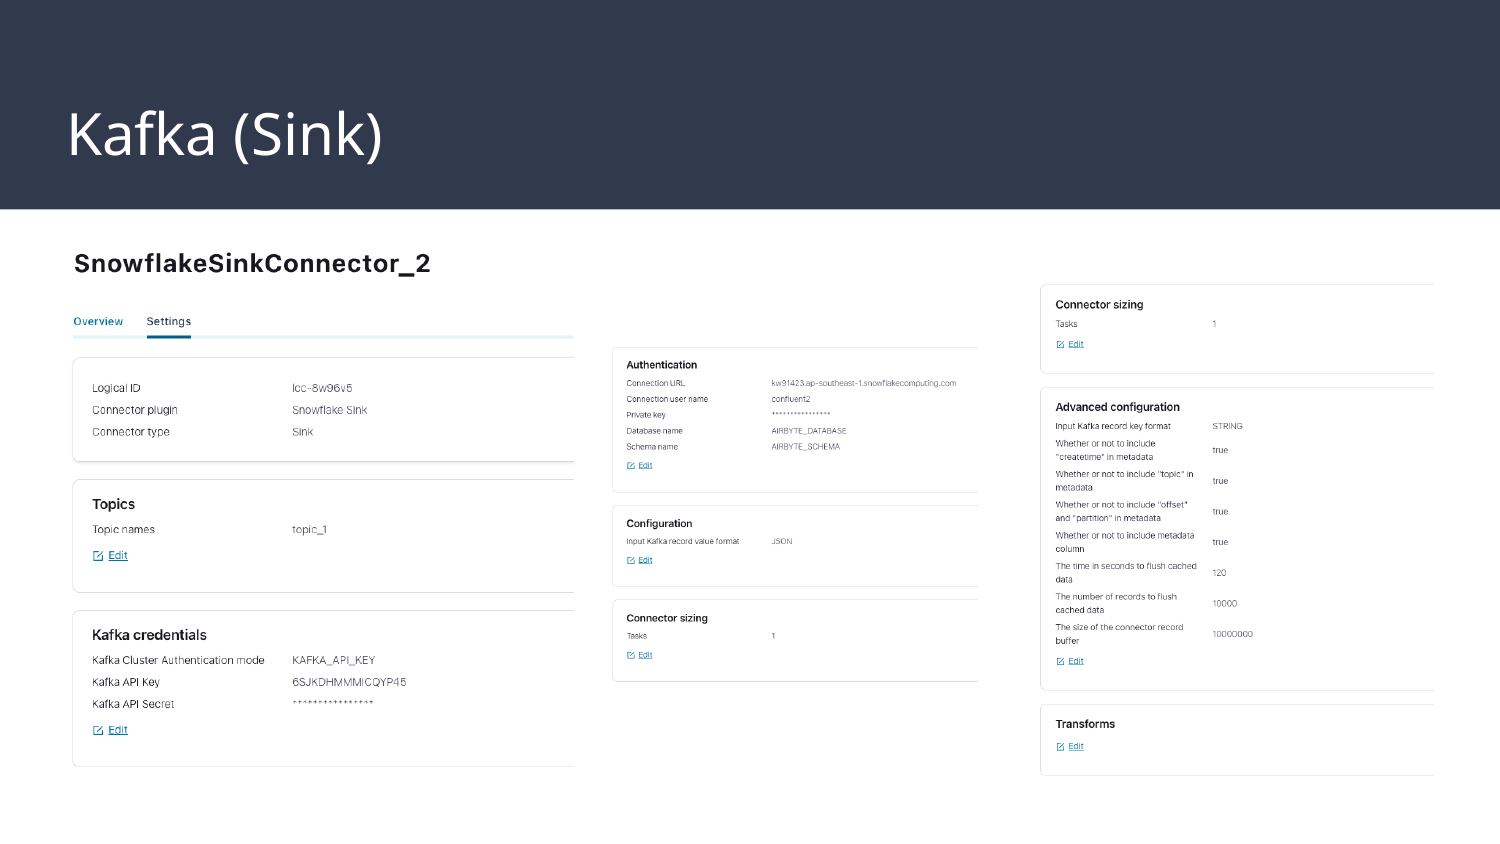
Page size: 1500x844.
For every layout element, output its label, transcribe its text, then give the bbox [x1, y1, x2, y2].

picture [602, 338, 978, 690]
picture [50, 238, 574, 777]
picture [1031, 275, 1435, 783]
title Kafka (Sink) [51, 82, 1449, 185]
